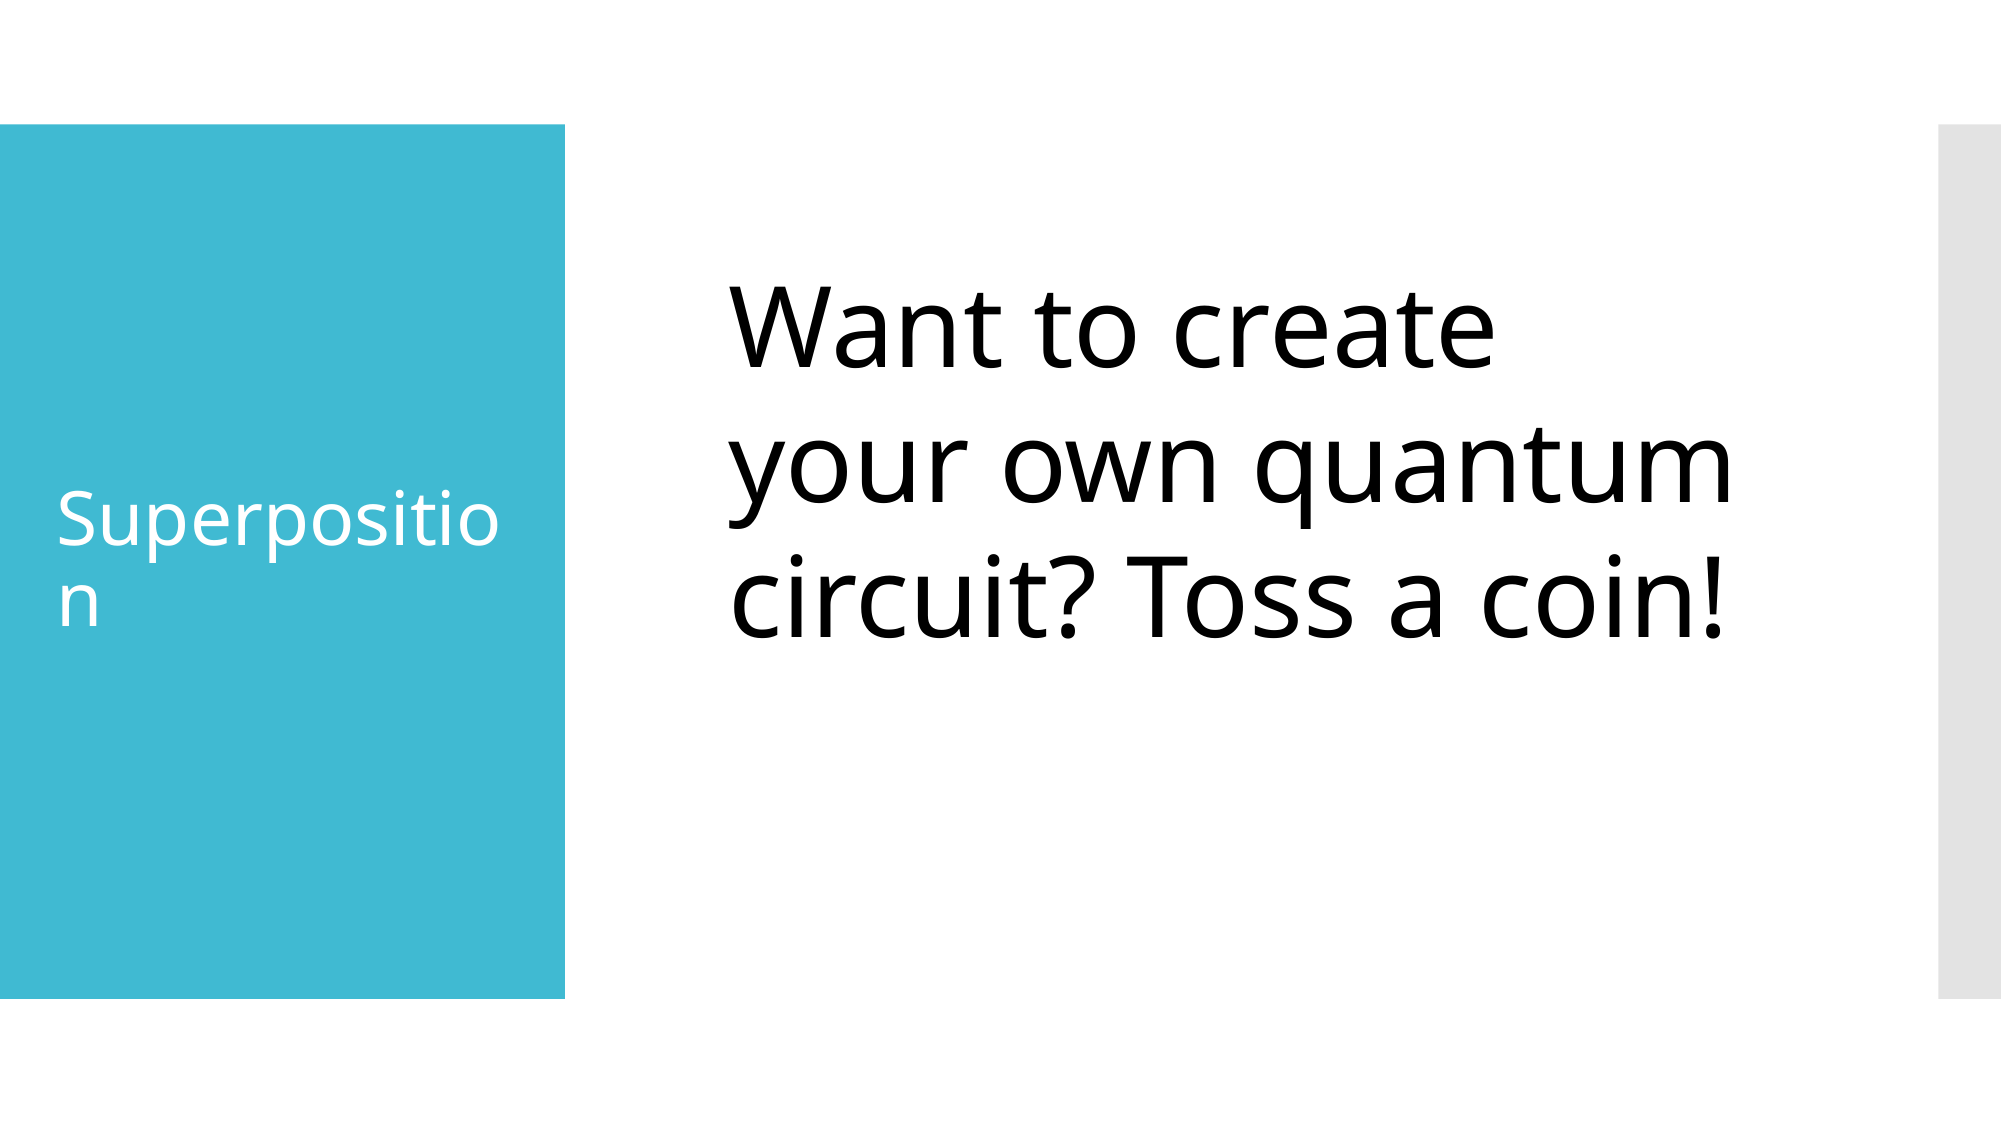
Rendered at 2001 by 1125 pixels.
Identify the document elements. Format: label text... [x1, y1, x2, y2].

title Superposition [41, 184, 525, 940]
text_box Want to create your own quantum circuit? Toss a coin! [713, 247, 1784, 672]
